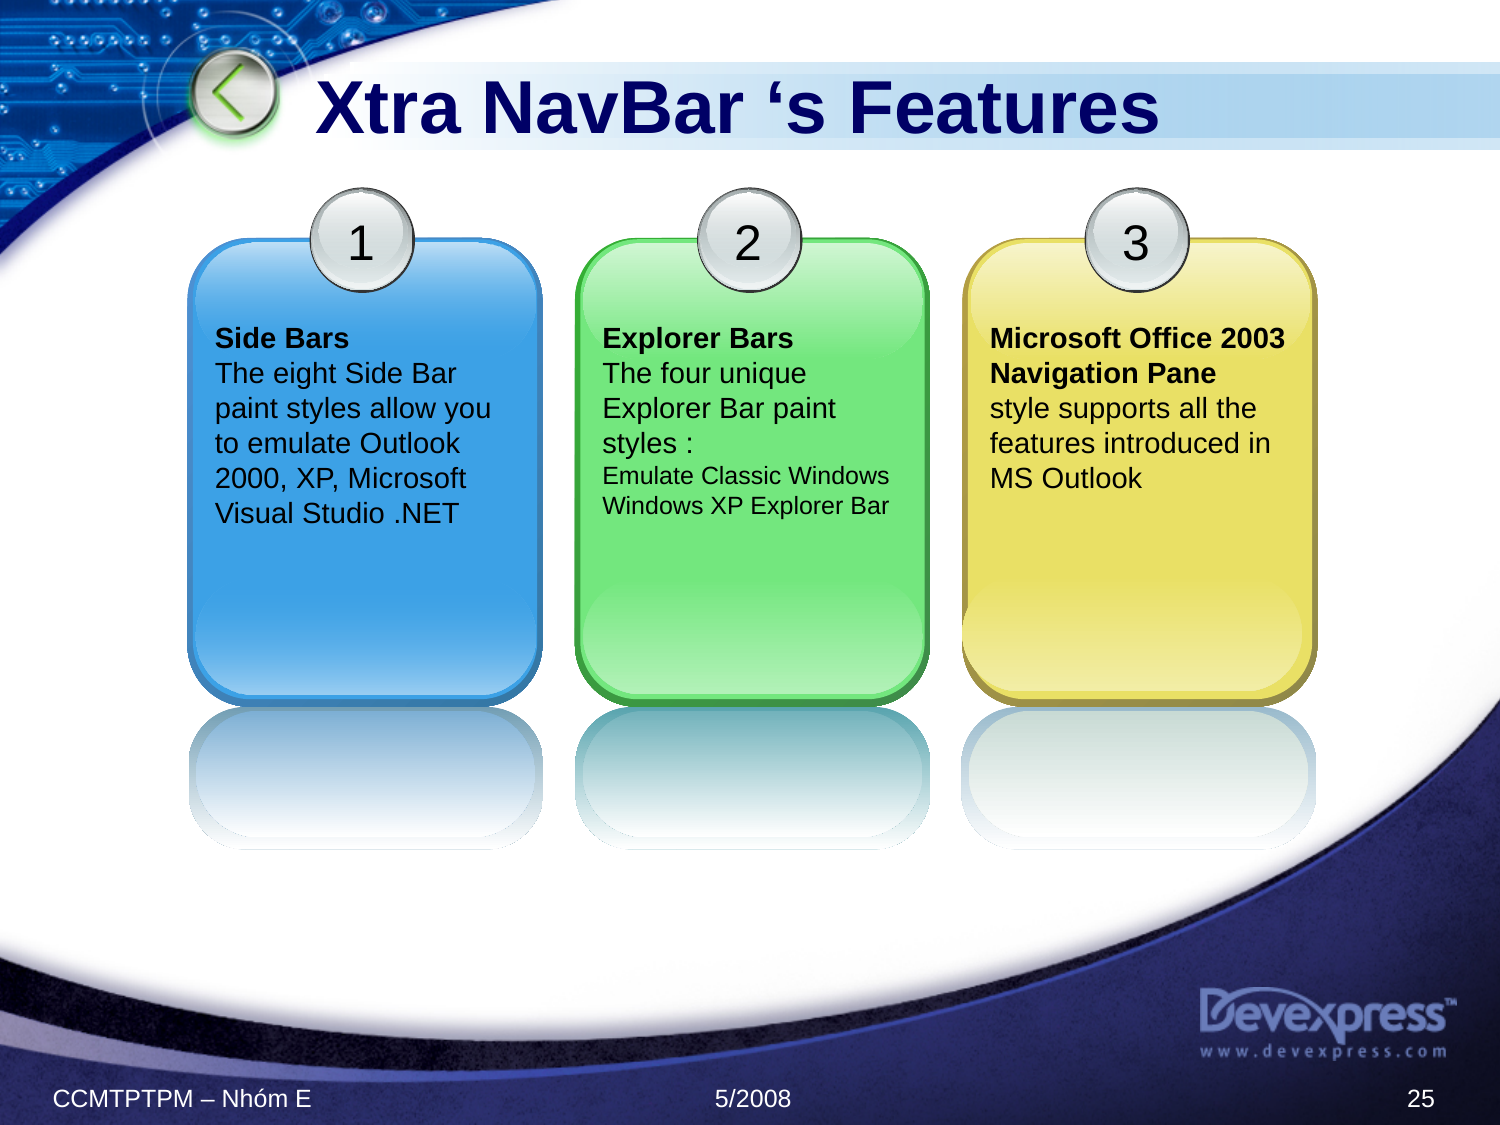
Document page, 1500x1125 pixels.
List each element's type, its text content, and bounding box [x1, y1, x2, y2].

title Xtra NavBar ‘s Features [299, 57, 1438, 151]
slide_number 25 [1099, 1074, 1451, 1113]
picture [0, 0, 1500, 1125]
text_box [574, 187, 931, 850]
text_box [187, 187, 544, 850]
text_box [961, 187, 1318, 850]
slide_number 5/2008 [699, 1074, 1051, 1113]
